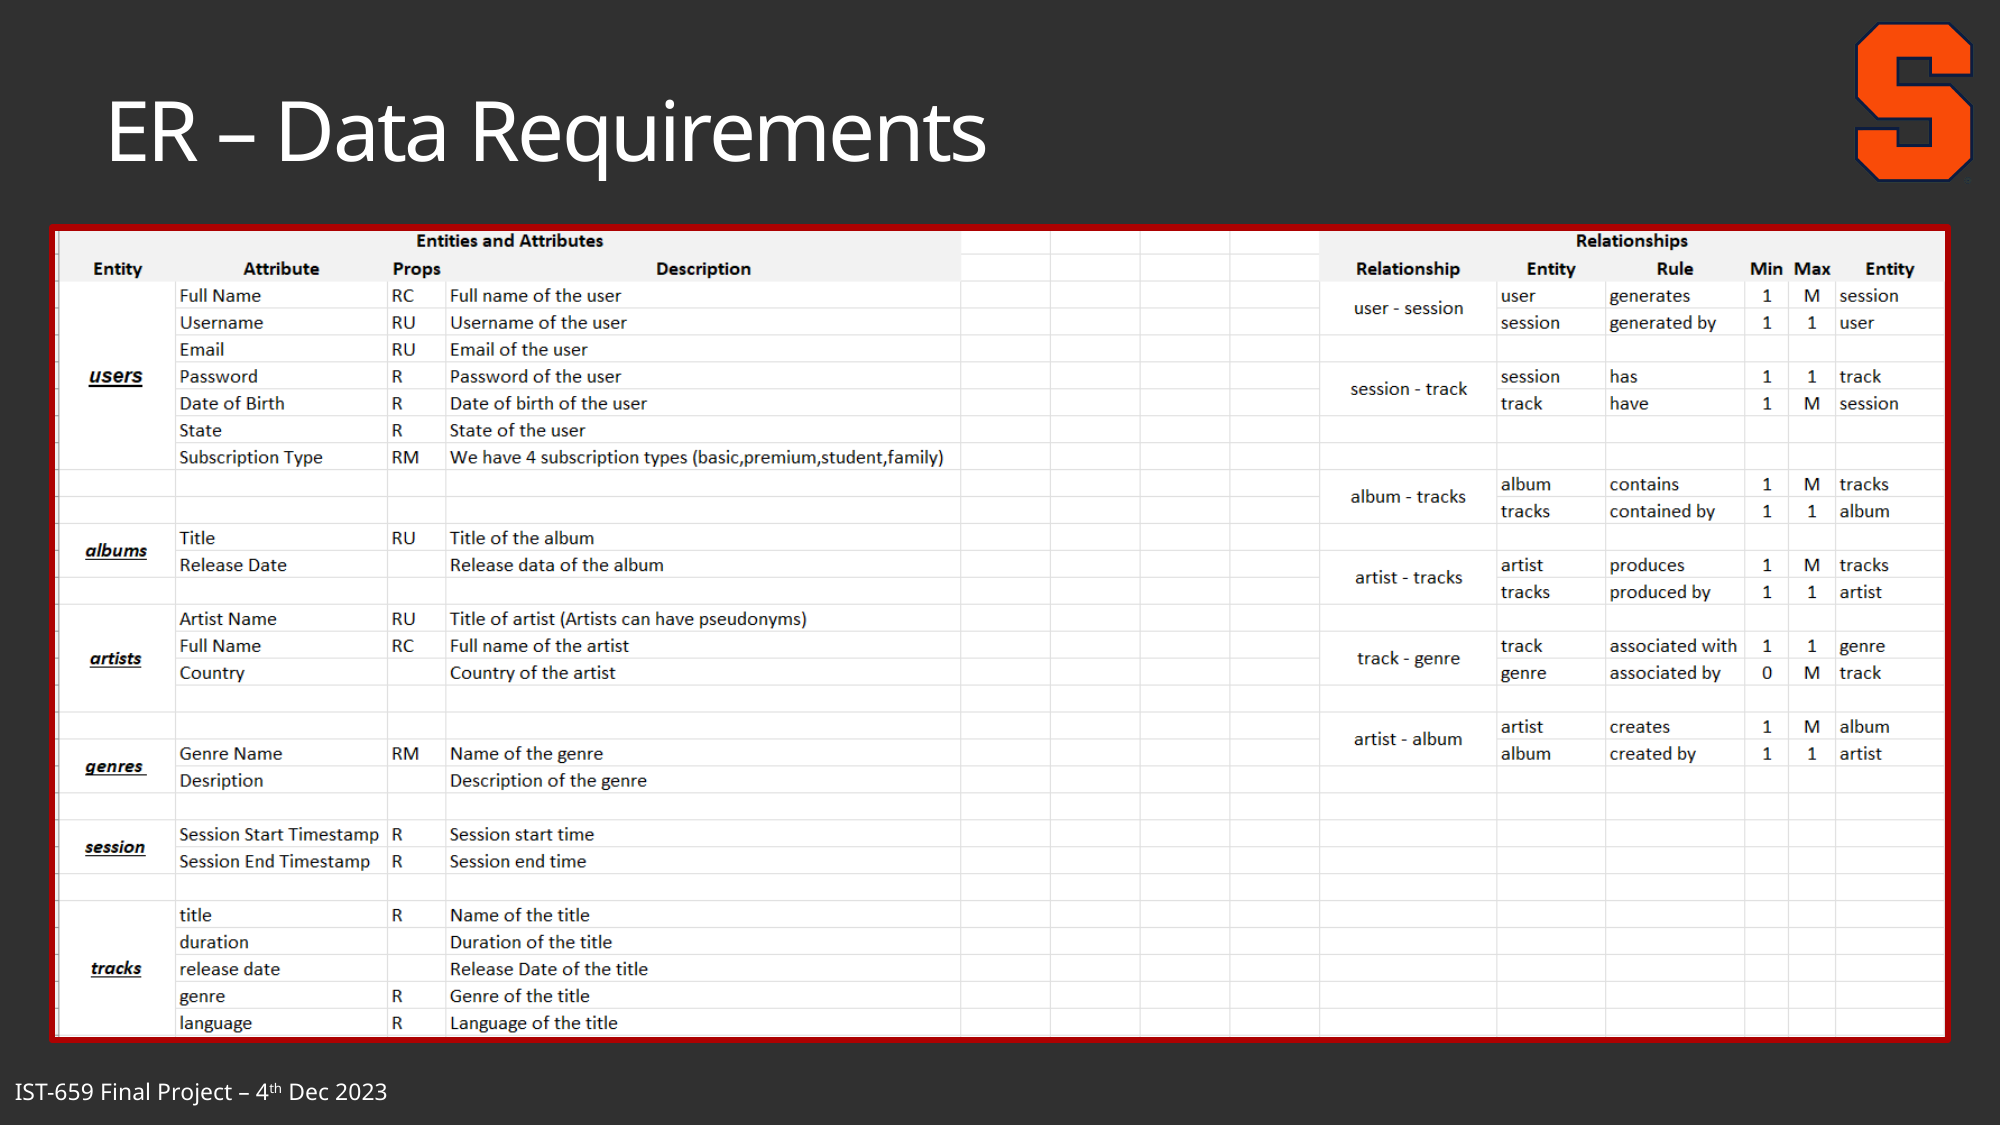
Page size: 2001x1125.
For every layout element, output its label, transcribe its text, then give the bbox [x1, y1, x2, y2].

picture [54, 230, 1946, 1038]
picture [1781, 17, 2000, 188]
title ER – Data Requirements [89, 0, 1857, 224]
text_box IST-659 Final Project – 4th Dec 2023 [0, 1070, 565, 1113]
